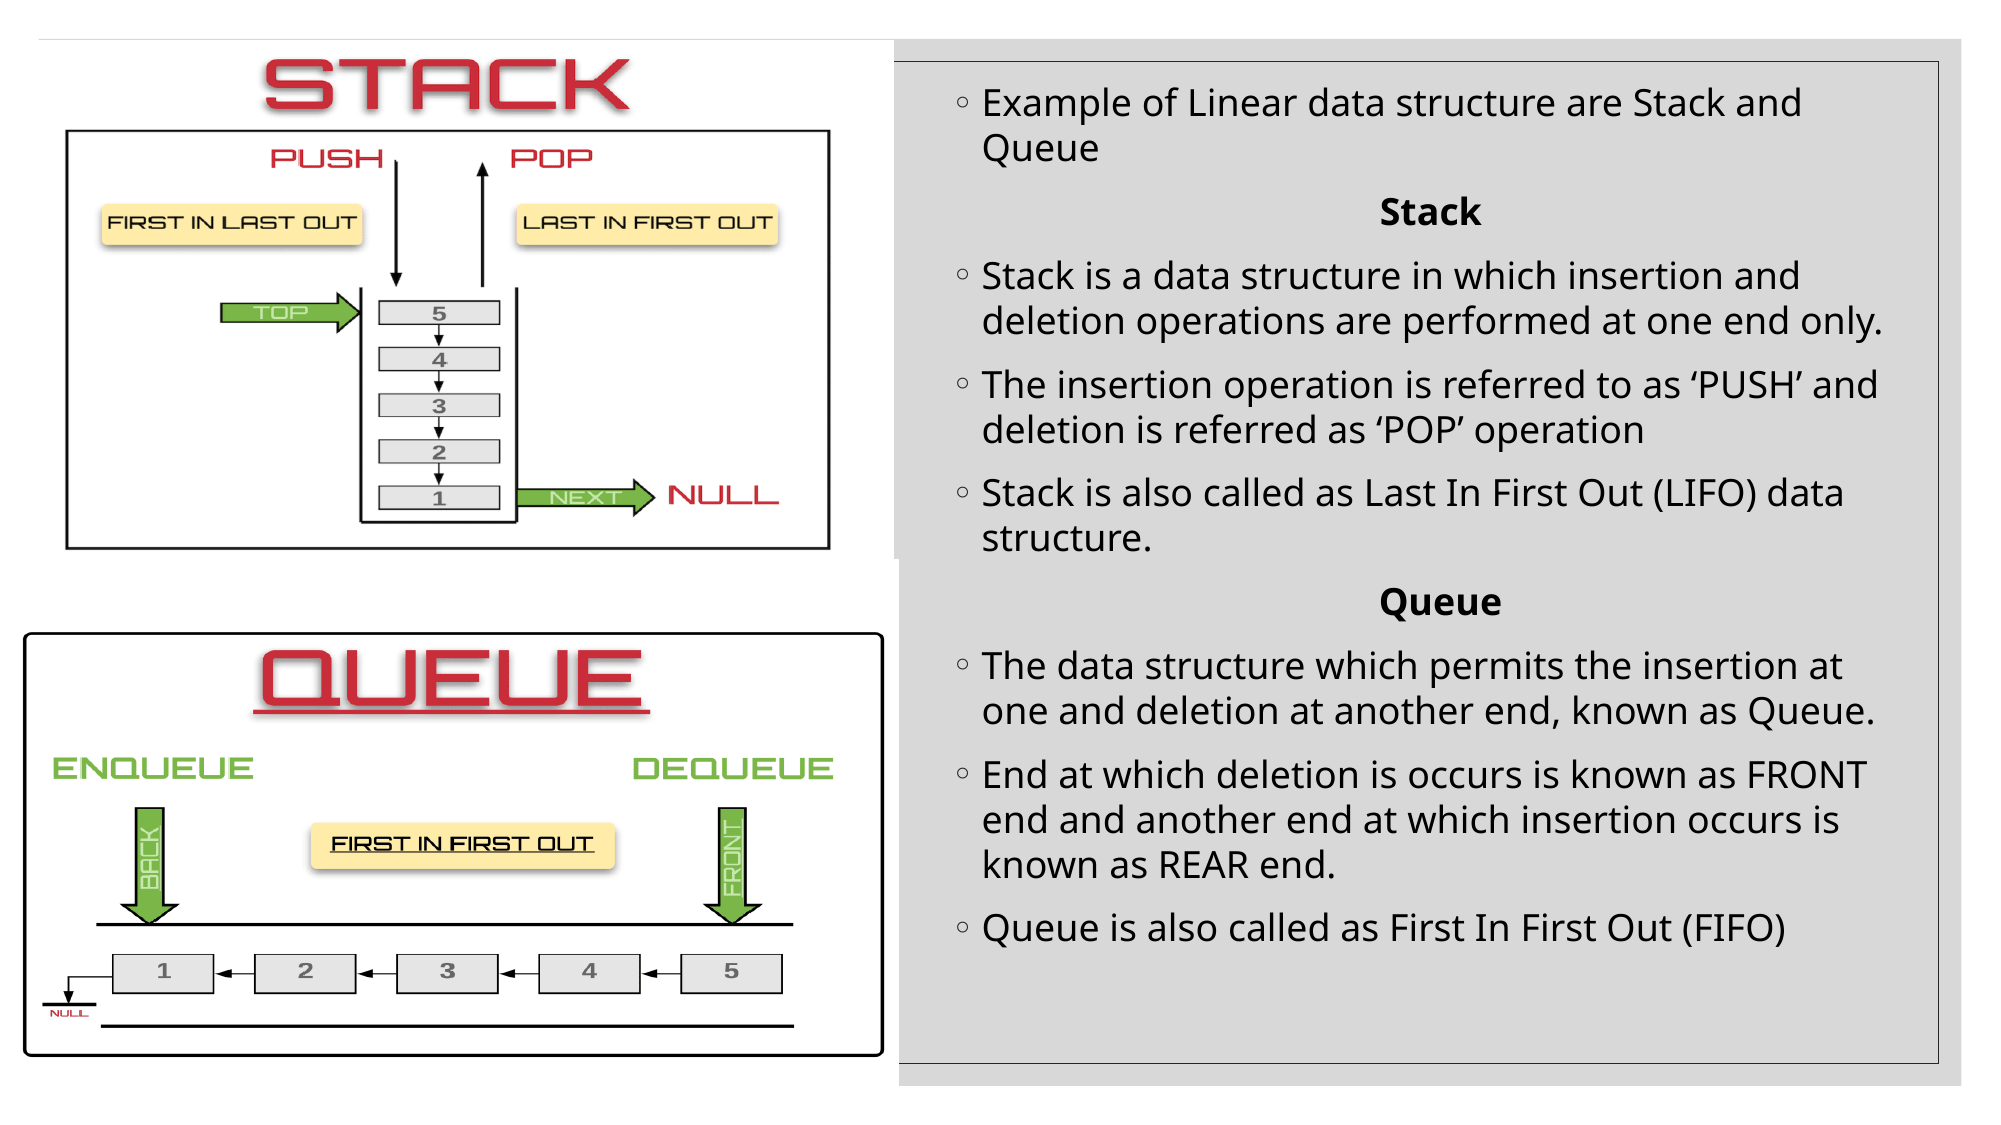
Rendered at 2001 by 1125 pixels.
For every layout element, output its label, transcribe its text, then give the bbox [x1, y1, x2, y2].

picture [1, 40, 899, 1119]
list Example of Linear data structure are Stack and Queue Stack Stack is a data structure in which insertion and deletion operations are performed at one end only. The insertion operation is referred to as ‘PUSH’ and deletion is referred as ‘POP’ operation Stack is also called as Last In First Out (LIFO) data structure. Queue The data structure which permits the insertion at one and deletion at another end, known as Queue. End at which deletion is occurs is known as FRONT end and another end at which insertion occurs is known as REAR end. Queue is also called as First In First Out (FIFO) [936, 71, 1925, 1050]
